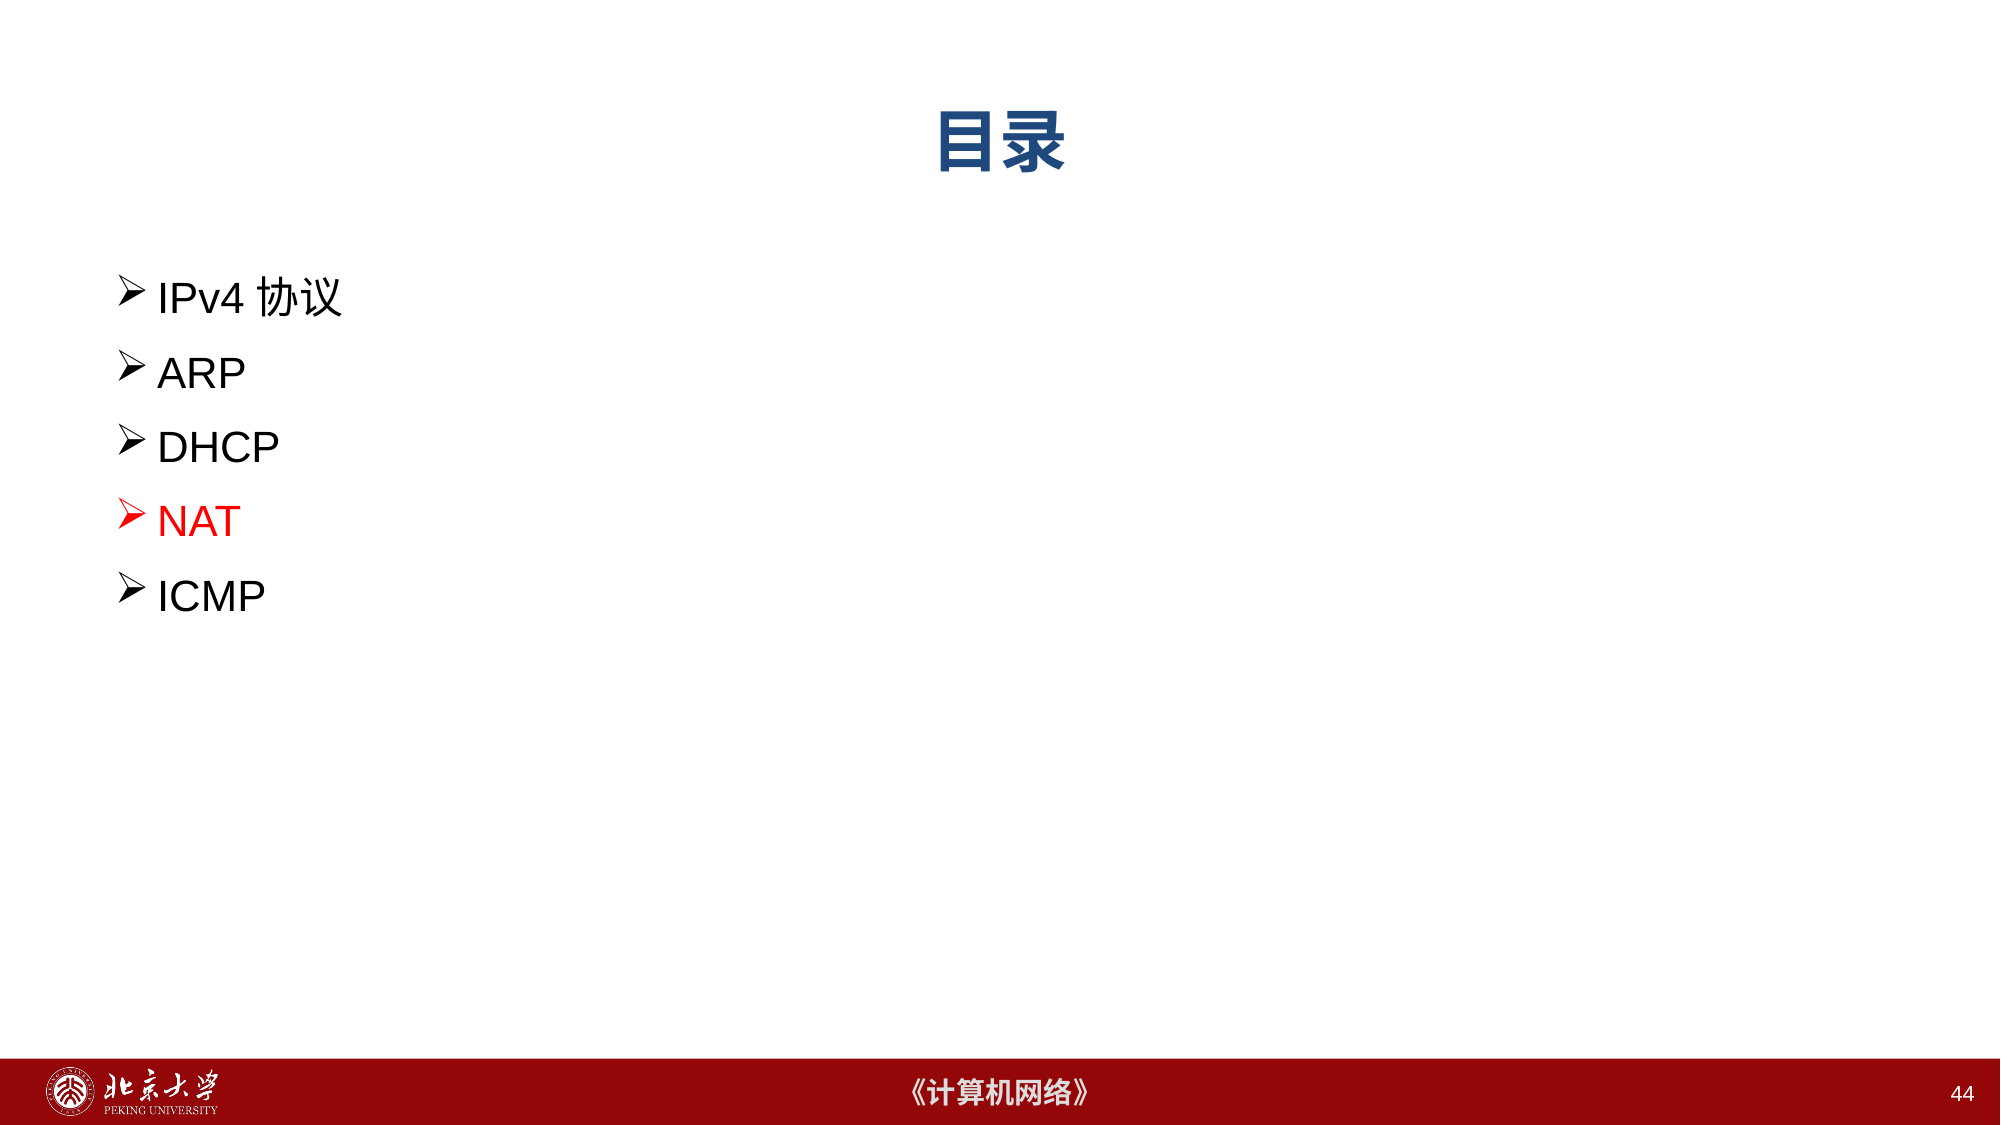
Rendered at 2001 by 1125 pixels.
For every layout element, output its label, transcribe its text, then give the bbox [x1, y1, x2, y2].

slide_number 44 [1522, 1072, 1990, 1125]
title 目录 [99, 45, 1900, 233]
list IPv4协议 ARP DHCP NAT ICMP [99, 262, 1900, 1005]
picture [46, 1067, 218, 1116]
